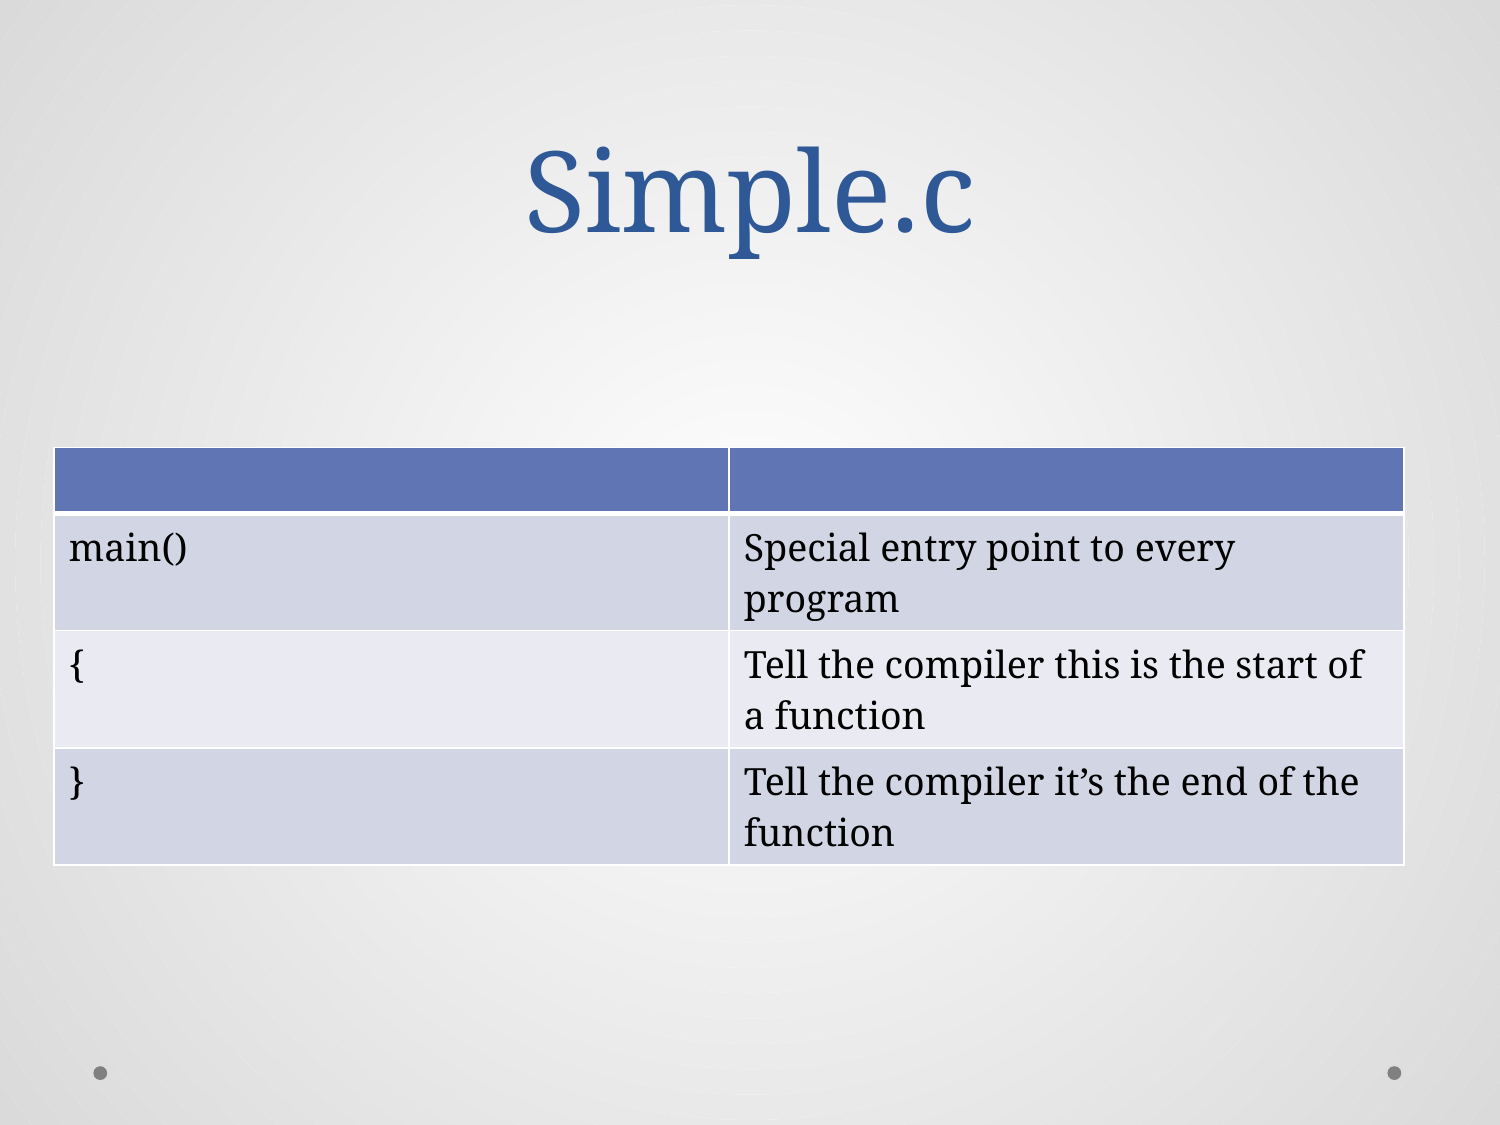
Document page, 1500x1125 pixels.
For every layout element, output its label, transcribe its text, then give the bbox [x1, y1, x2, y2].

table_cell Tell the compiler this is the start of a function [730, 631, 1403, 747]
table_cell } [55, 749, 728, 864]
table_header [55, 448, 728, 511]
table_header [730, 448, 1403, 511]
table_cell main() [55, 516, 728, 630]
table_cell Tell the compiler it’s the end of the function [730, 749, 1403, 864]
title Simple.c [75, 0, 1425, 263]
table_cell { [55, 631, 728, 747]
table_cell Special entry point to every program [730, 516, 1403, 630]
